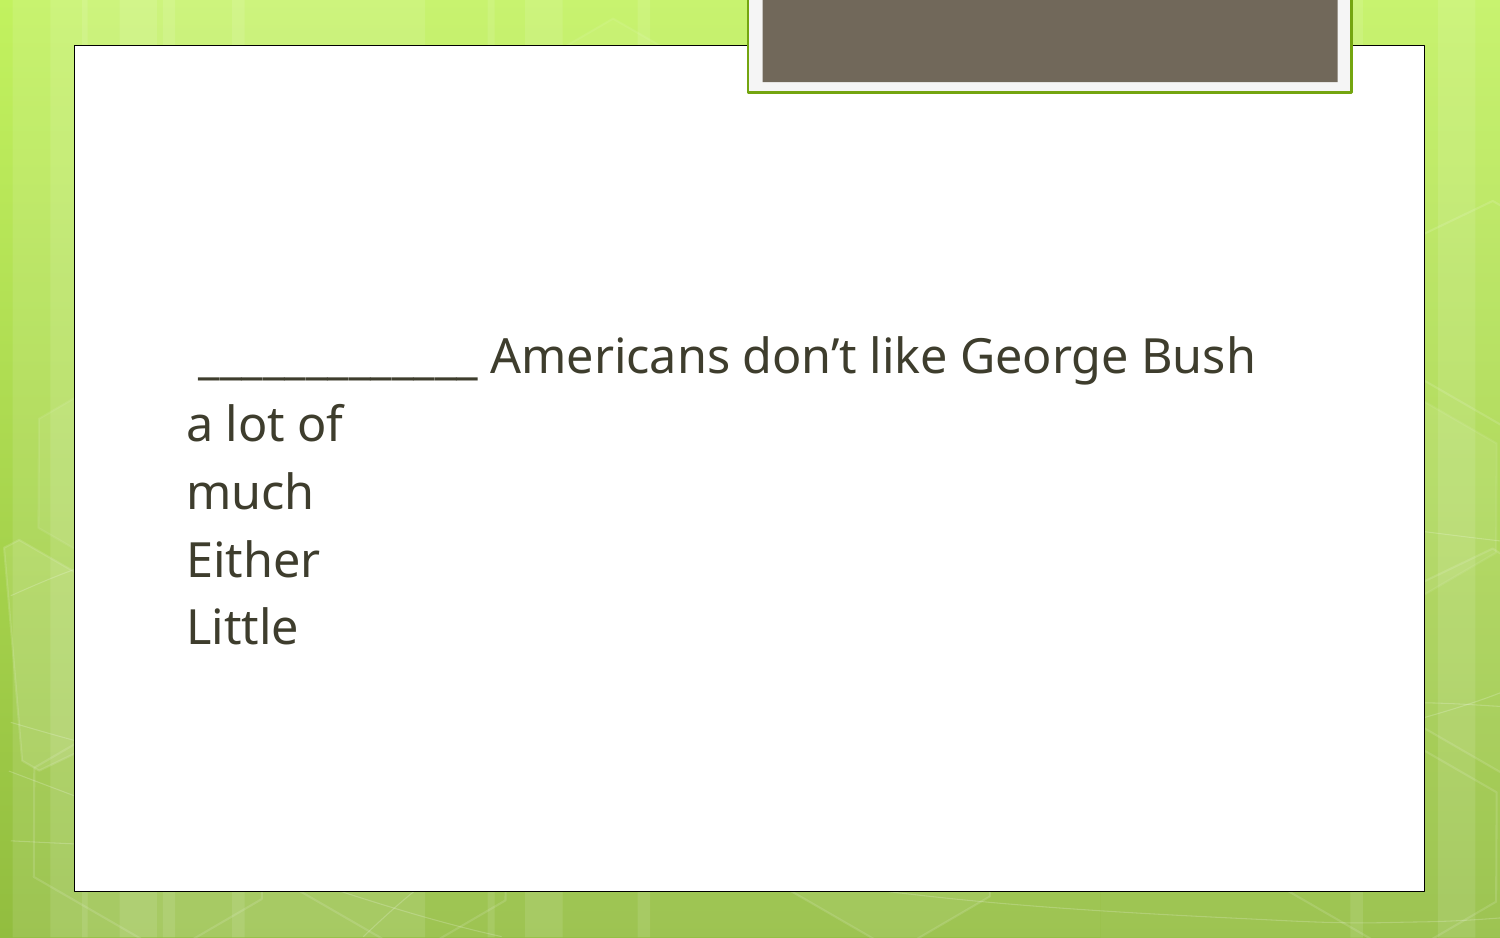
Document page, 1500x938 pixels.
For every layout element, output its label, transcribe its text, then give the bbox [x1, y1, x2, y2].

list _____________ Americans don’t like George Bush a lot of much Either Little [171, 317, 1283, 798]
